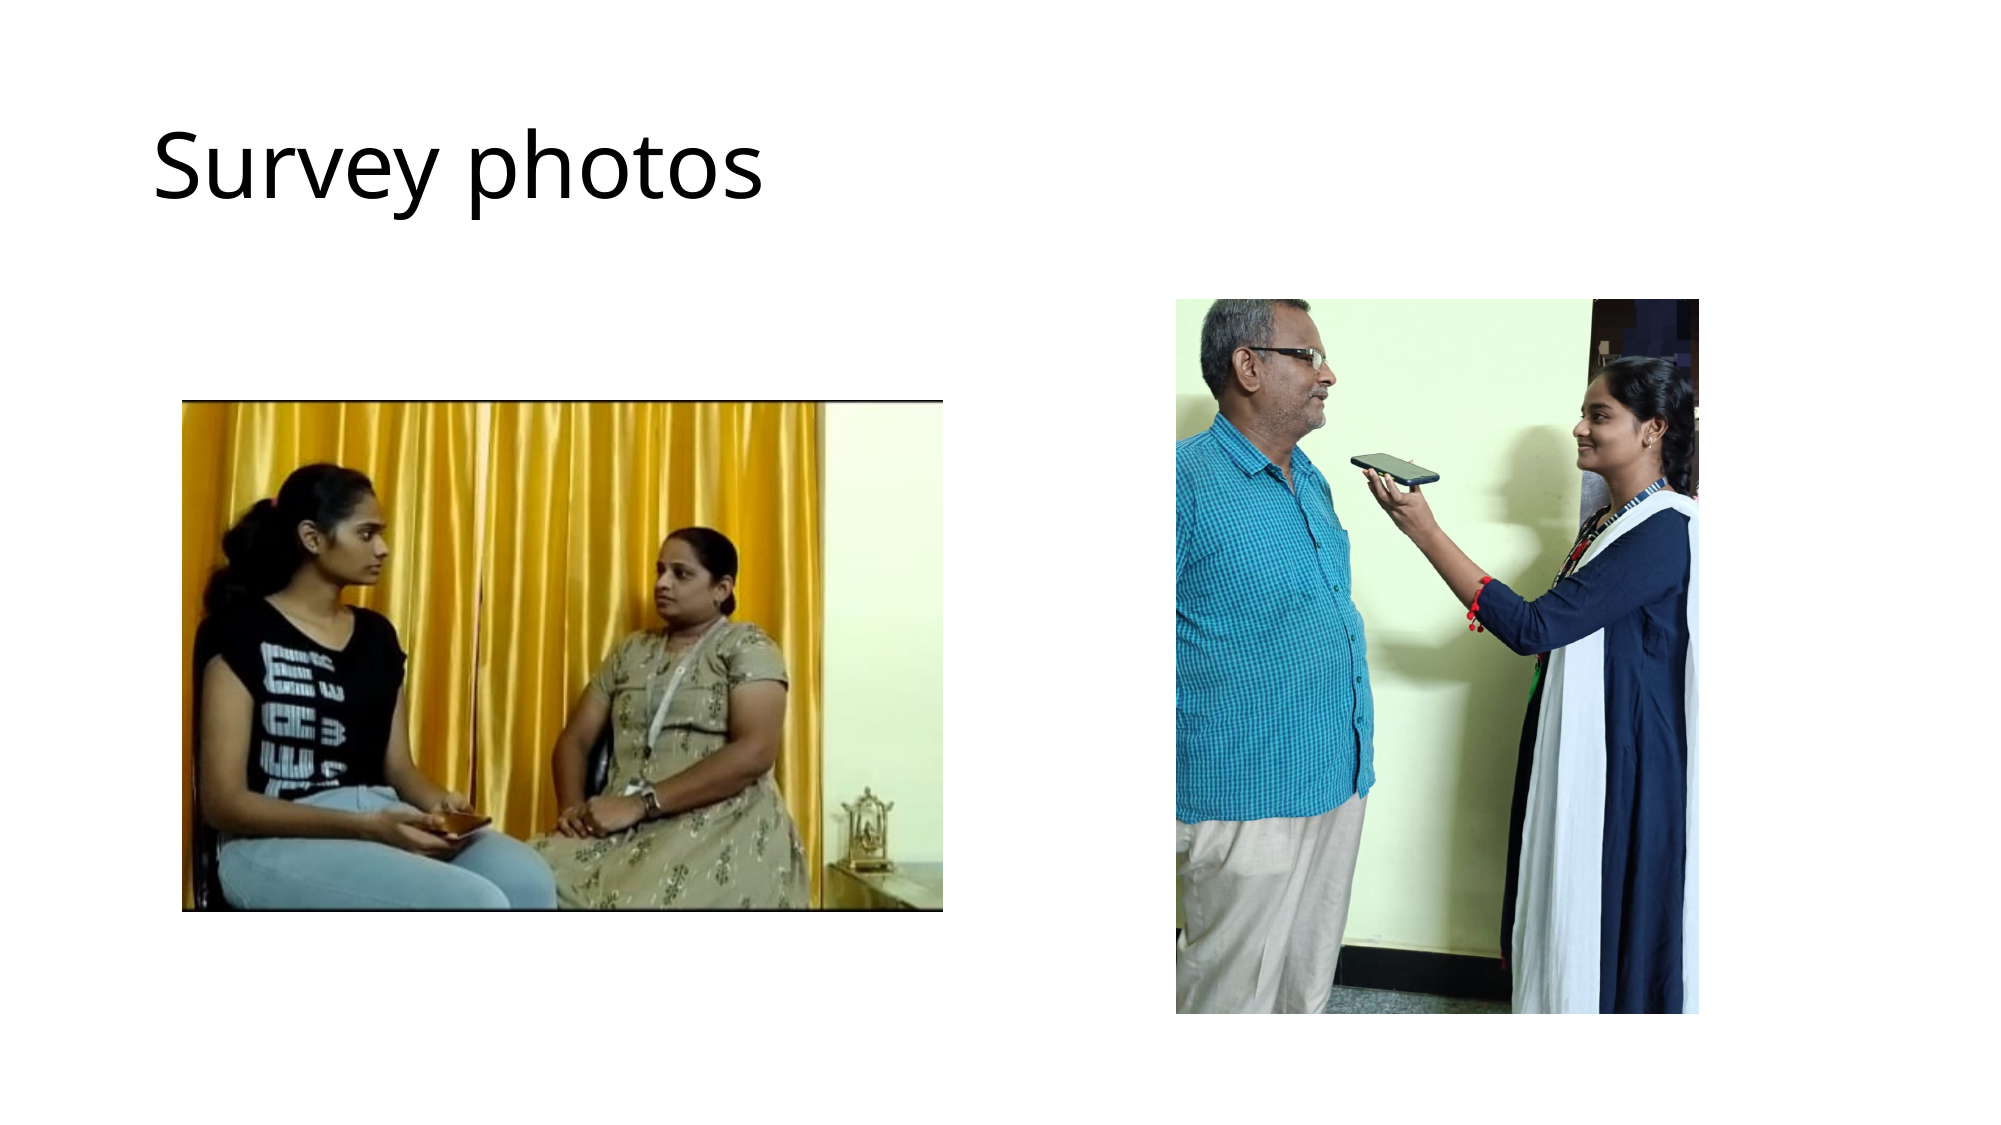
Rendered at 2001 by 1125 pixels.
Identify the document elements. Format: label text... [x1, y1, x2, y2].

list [182, 400, 943, 912]
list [1176, 299, 1698, 1014]
title Survey photos [137, 59, 1863, 278]
